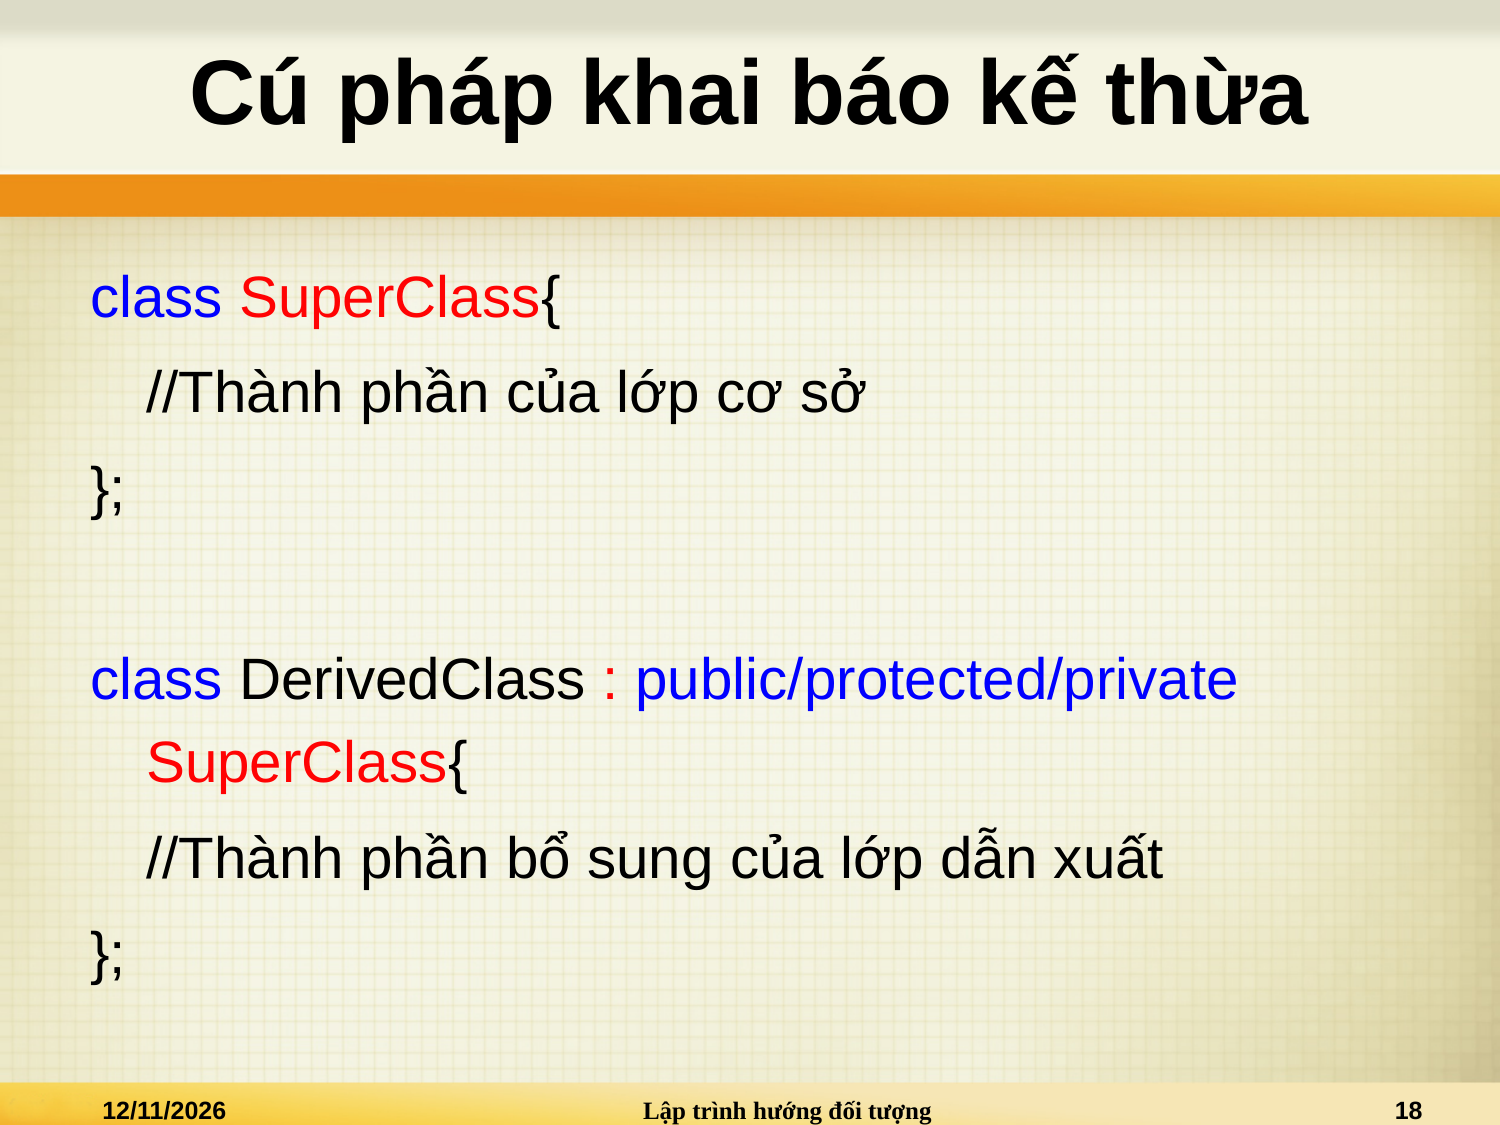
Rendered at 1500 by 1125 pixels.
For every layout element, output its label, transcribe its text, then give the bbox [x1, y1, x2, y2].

title Cú pháp khai báo kế thừa [0, 0, 1500, 175]
list class SuperClass{ //Thành phần của lớp cơ sở }; class DerivedClass : public/protected/private SuperClass{ //Thành phần bổ sung của lớp dẫn xuất }; [75, 237, 1450, 1046]
footer Lập trình hướng đối tượng [549, 1087, 1025, 1125]
slide_number 18 [1087, 1087, 1438, 1125]
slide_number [87, 1087, 438, 1125]
picture [0, 175, 1500, 1125]
